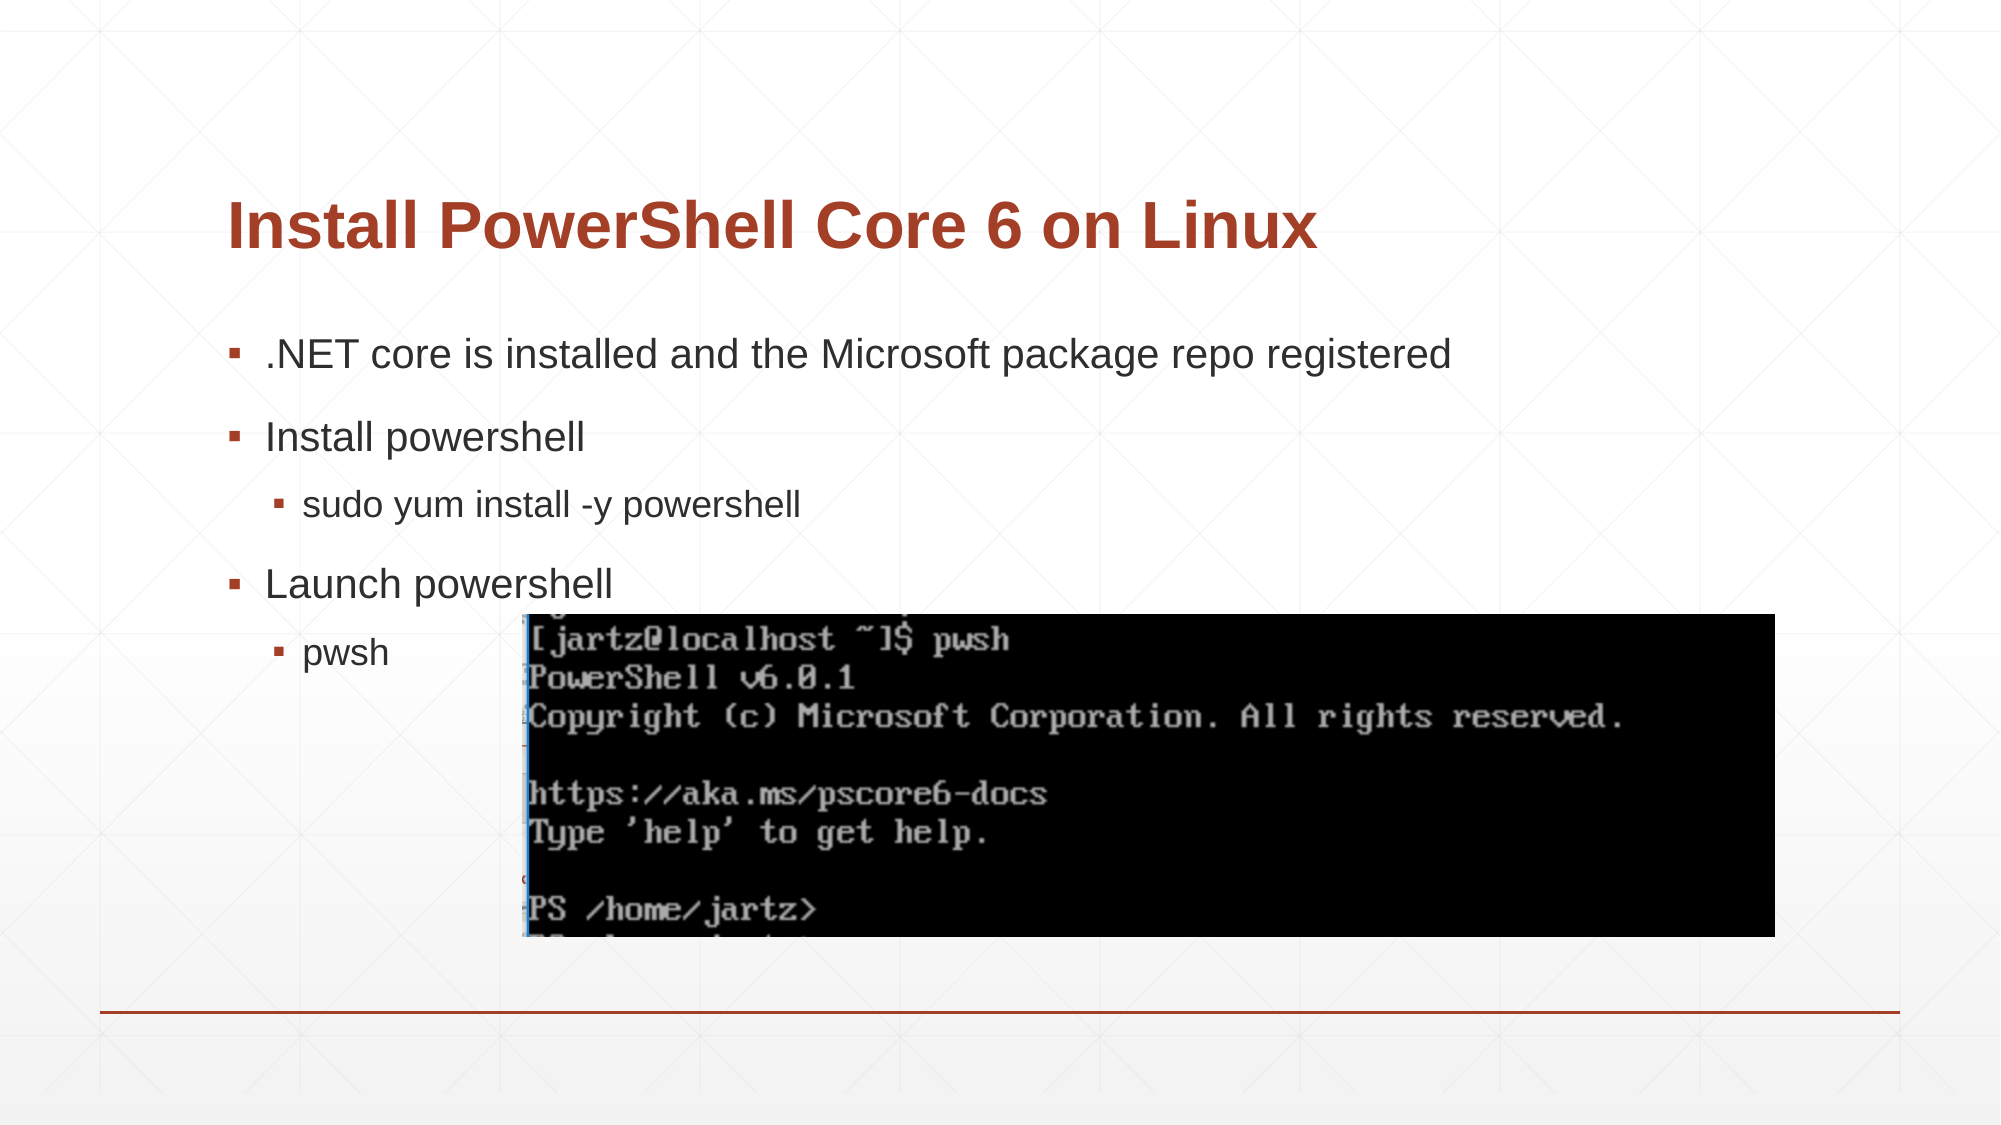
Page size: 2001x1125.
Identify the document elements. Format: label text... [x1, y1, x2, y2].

picture [522, 614, 1775, 937]
list .NET core is installed and the Microsoft package repo registered Install powershell sudo yum install -y powershell Launch powershell pwsh [212, 324, 1788, 950]
title Install PowerShell Core 6 on Linux [212, 82, 1788, 271]
